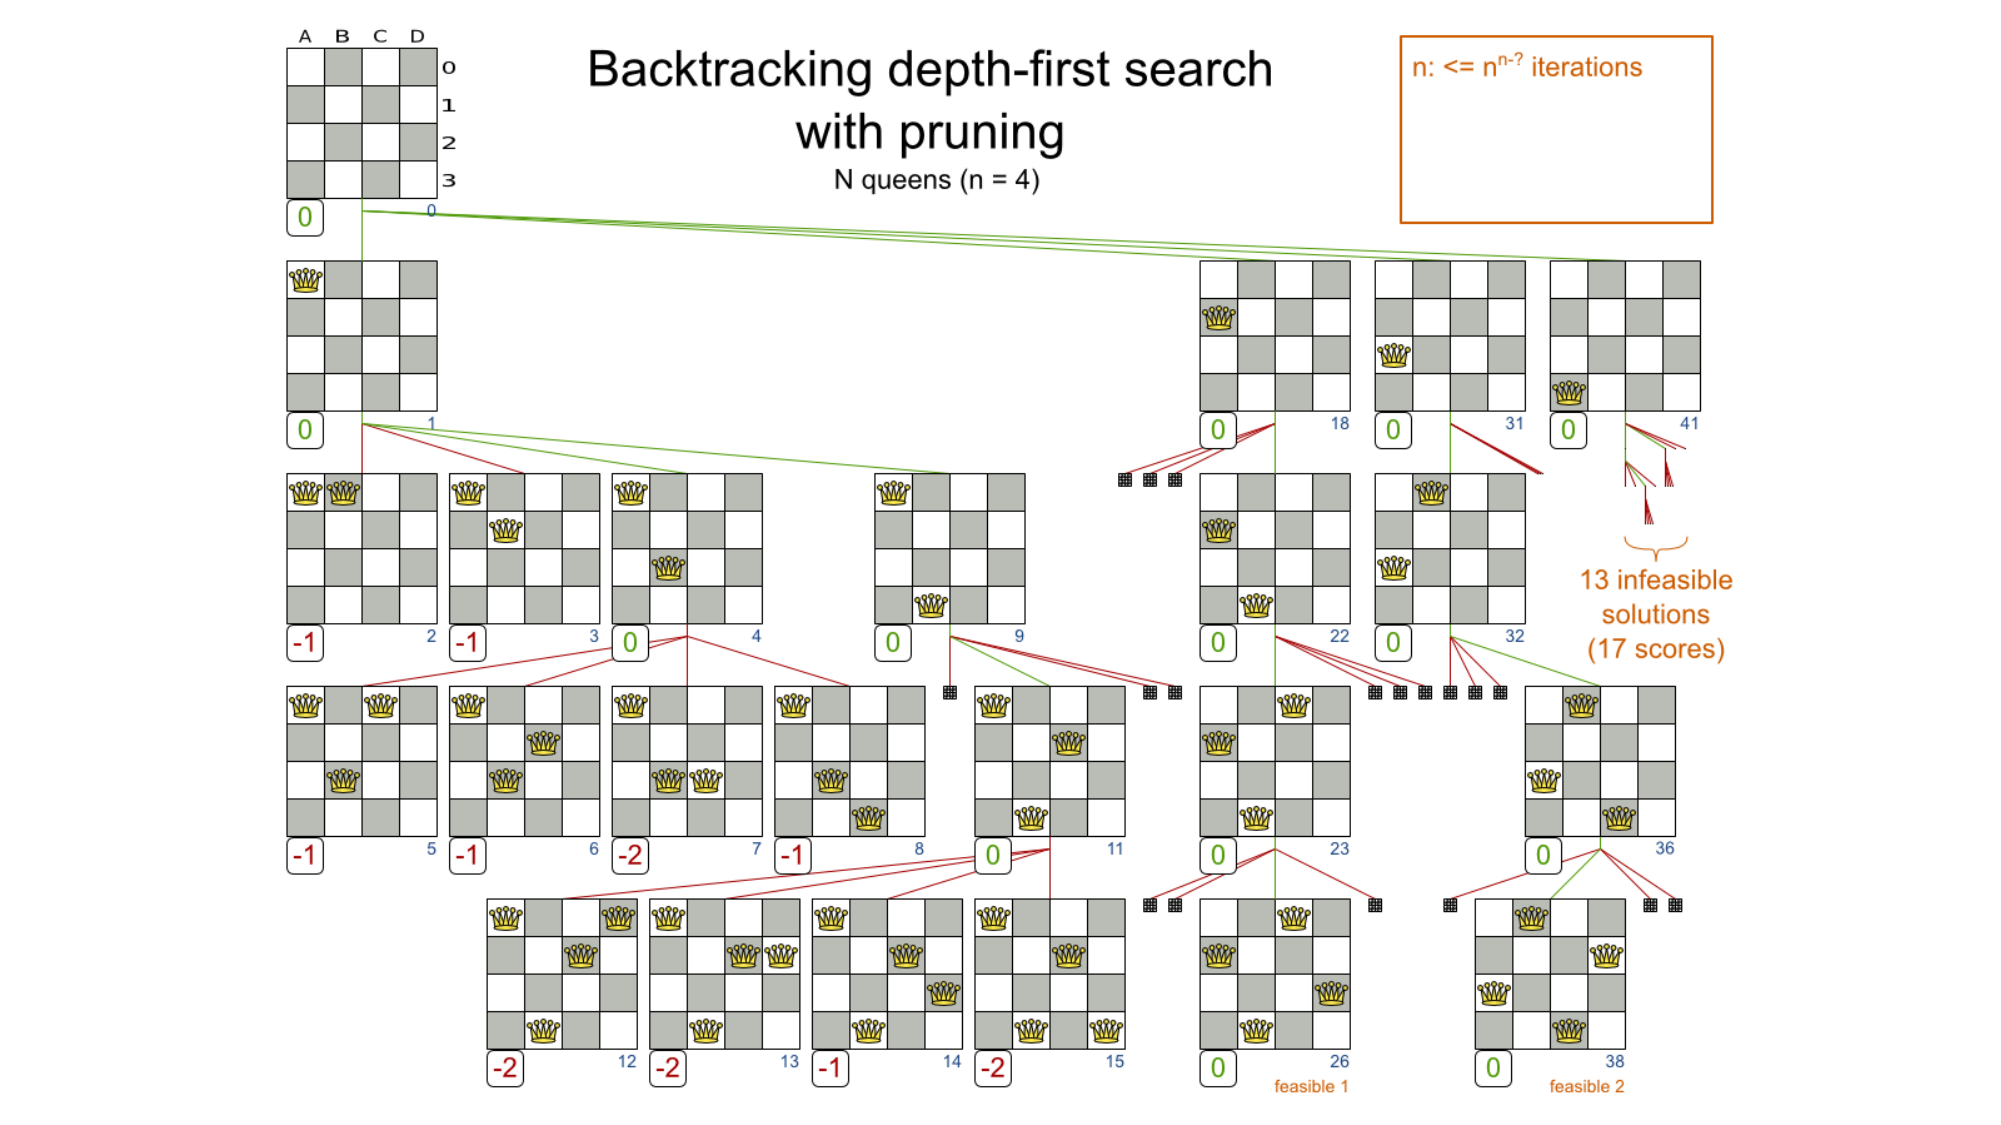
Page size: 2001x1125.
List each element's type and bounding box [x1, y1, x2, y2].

picture [249, 0, 1750, 1125]
